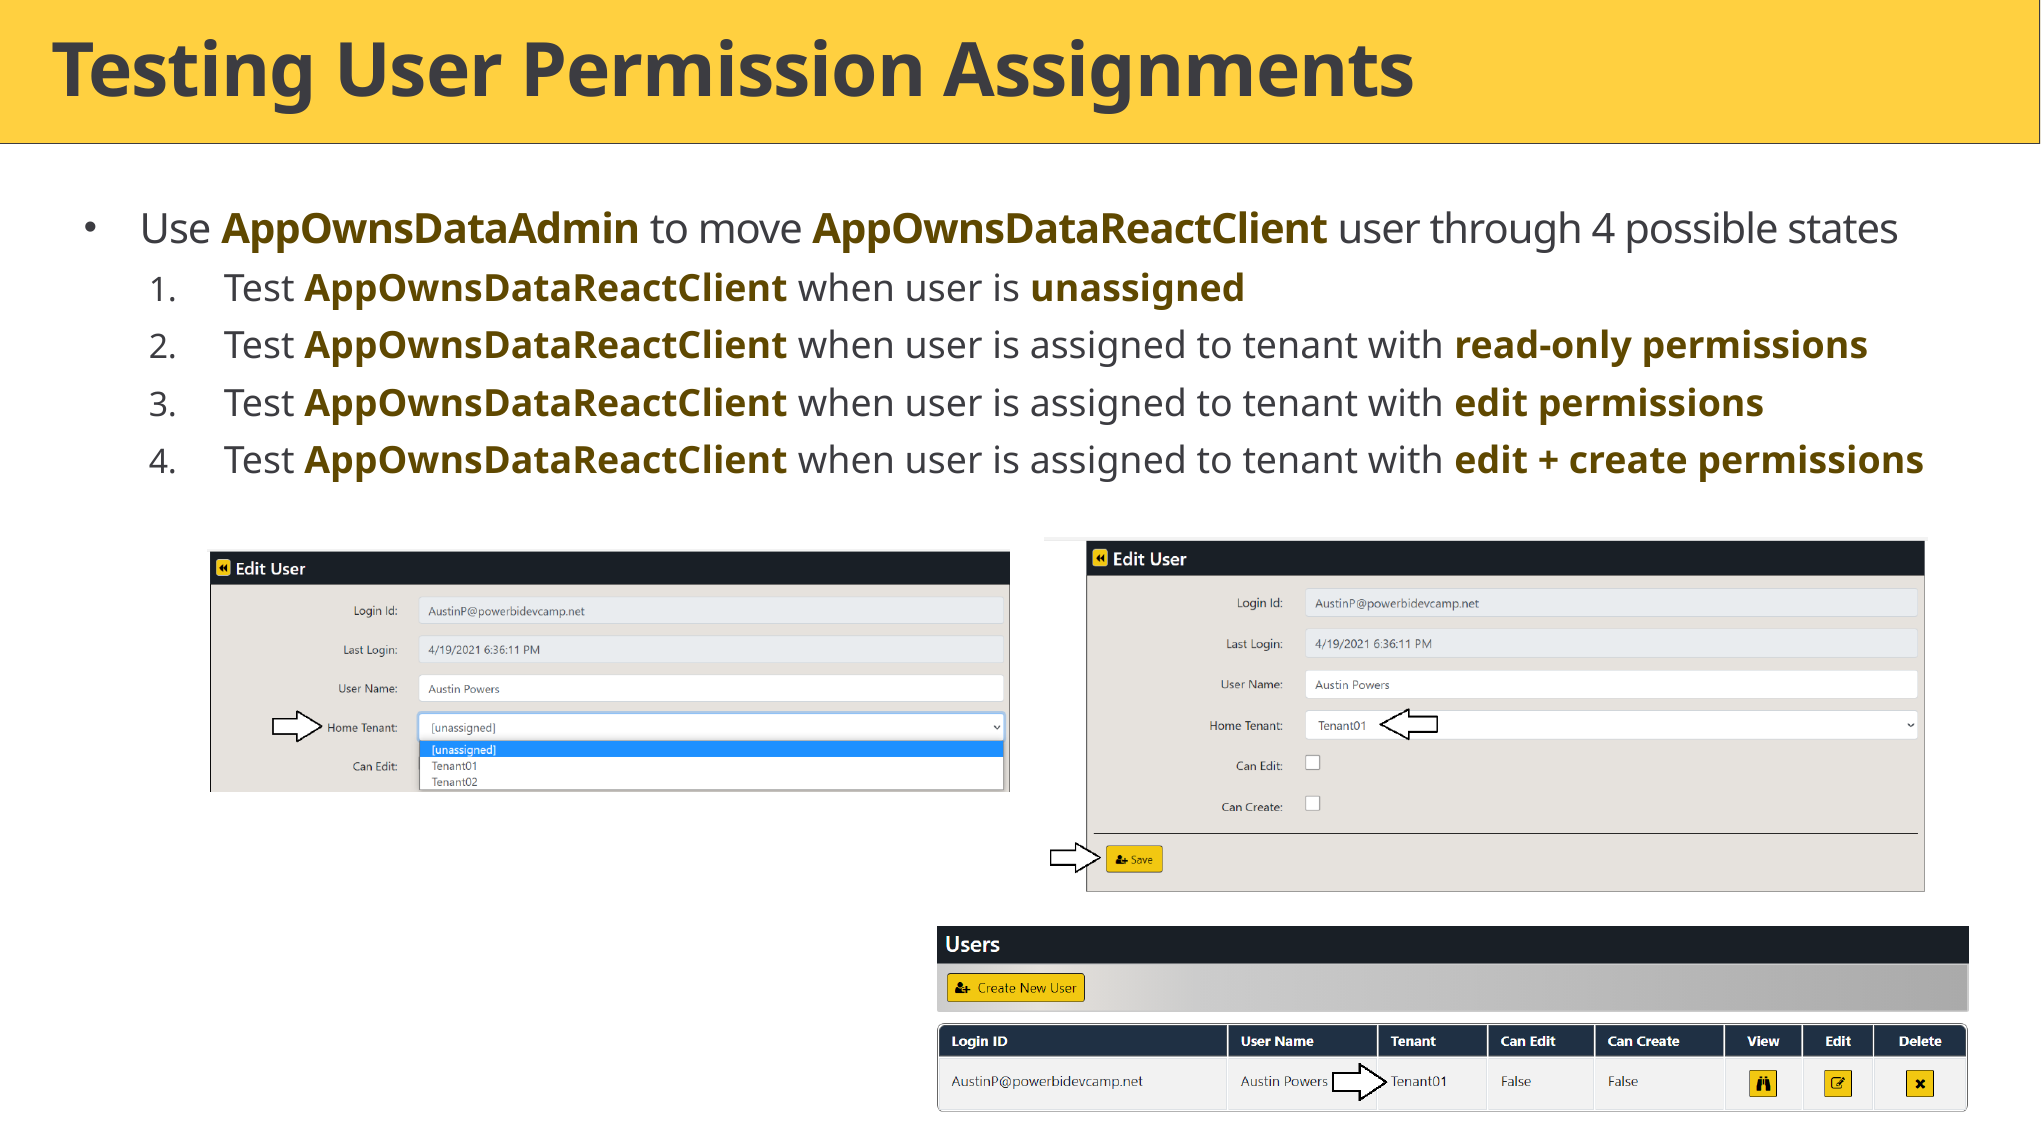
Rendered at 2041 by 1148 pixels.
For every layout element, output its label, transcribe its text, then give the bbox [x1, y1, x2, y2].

list Use AppOwnsDataAdmin to move AppOwnsDataReactClient user through 4 possible states Test AppOwnsDataReactClient when user is unassigned Test AppOwnsDataReactClient when user is assigned to tenant with read-only permissions Test AppOwnsDataReactClient when user is assigned to tenant with edit permissions Test AppOwnsDataReactClient when user is assigned to tenant with edit + create permissions [83, 201, 1988, 553]
picture [924, 926, 1979, 1124]
picture [207, 548, 1010, 792]
title Testing User Permission Assignments [51, 31, 1988, 113]
picture [1044, 537, 1928, 895]
